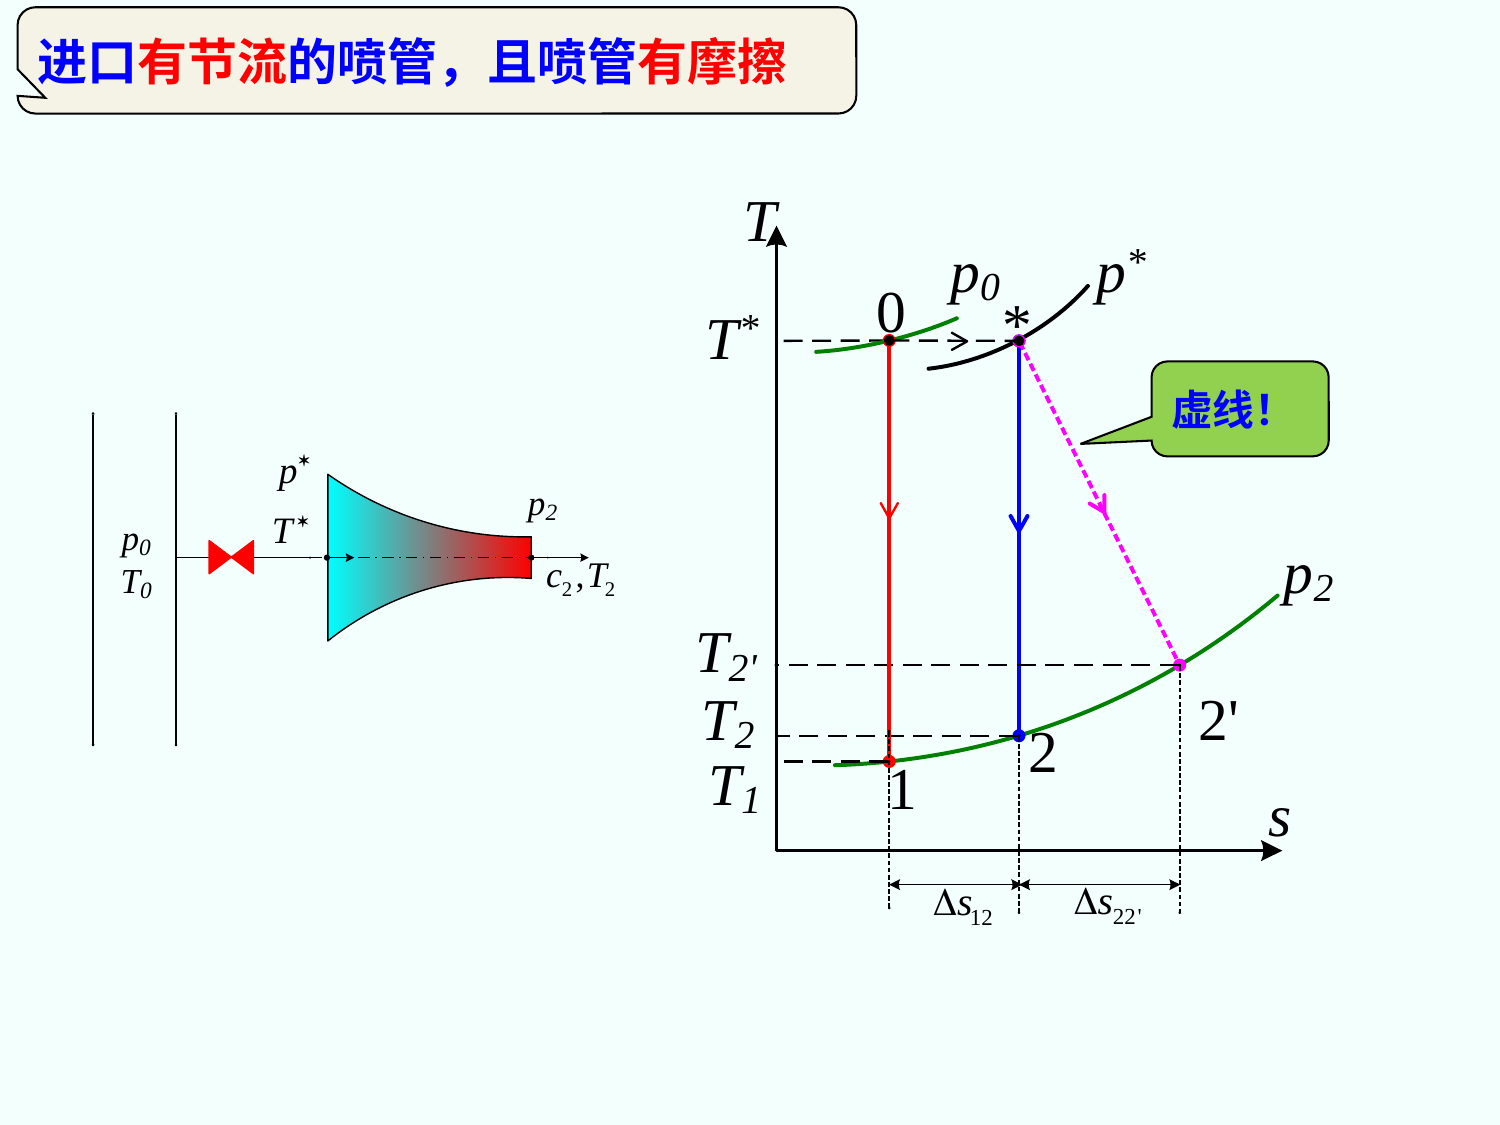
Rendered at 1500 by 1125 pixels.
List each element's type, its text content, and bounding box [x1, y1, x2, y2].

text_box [88, 408, 626, 750]
text_box 进口有节流的喷管，且喷管有摩擦 [16, 6, 858, 115]
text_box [667, 184, 1365, 941]
